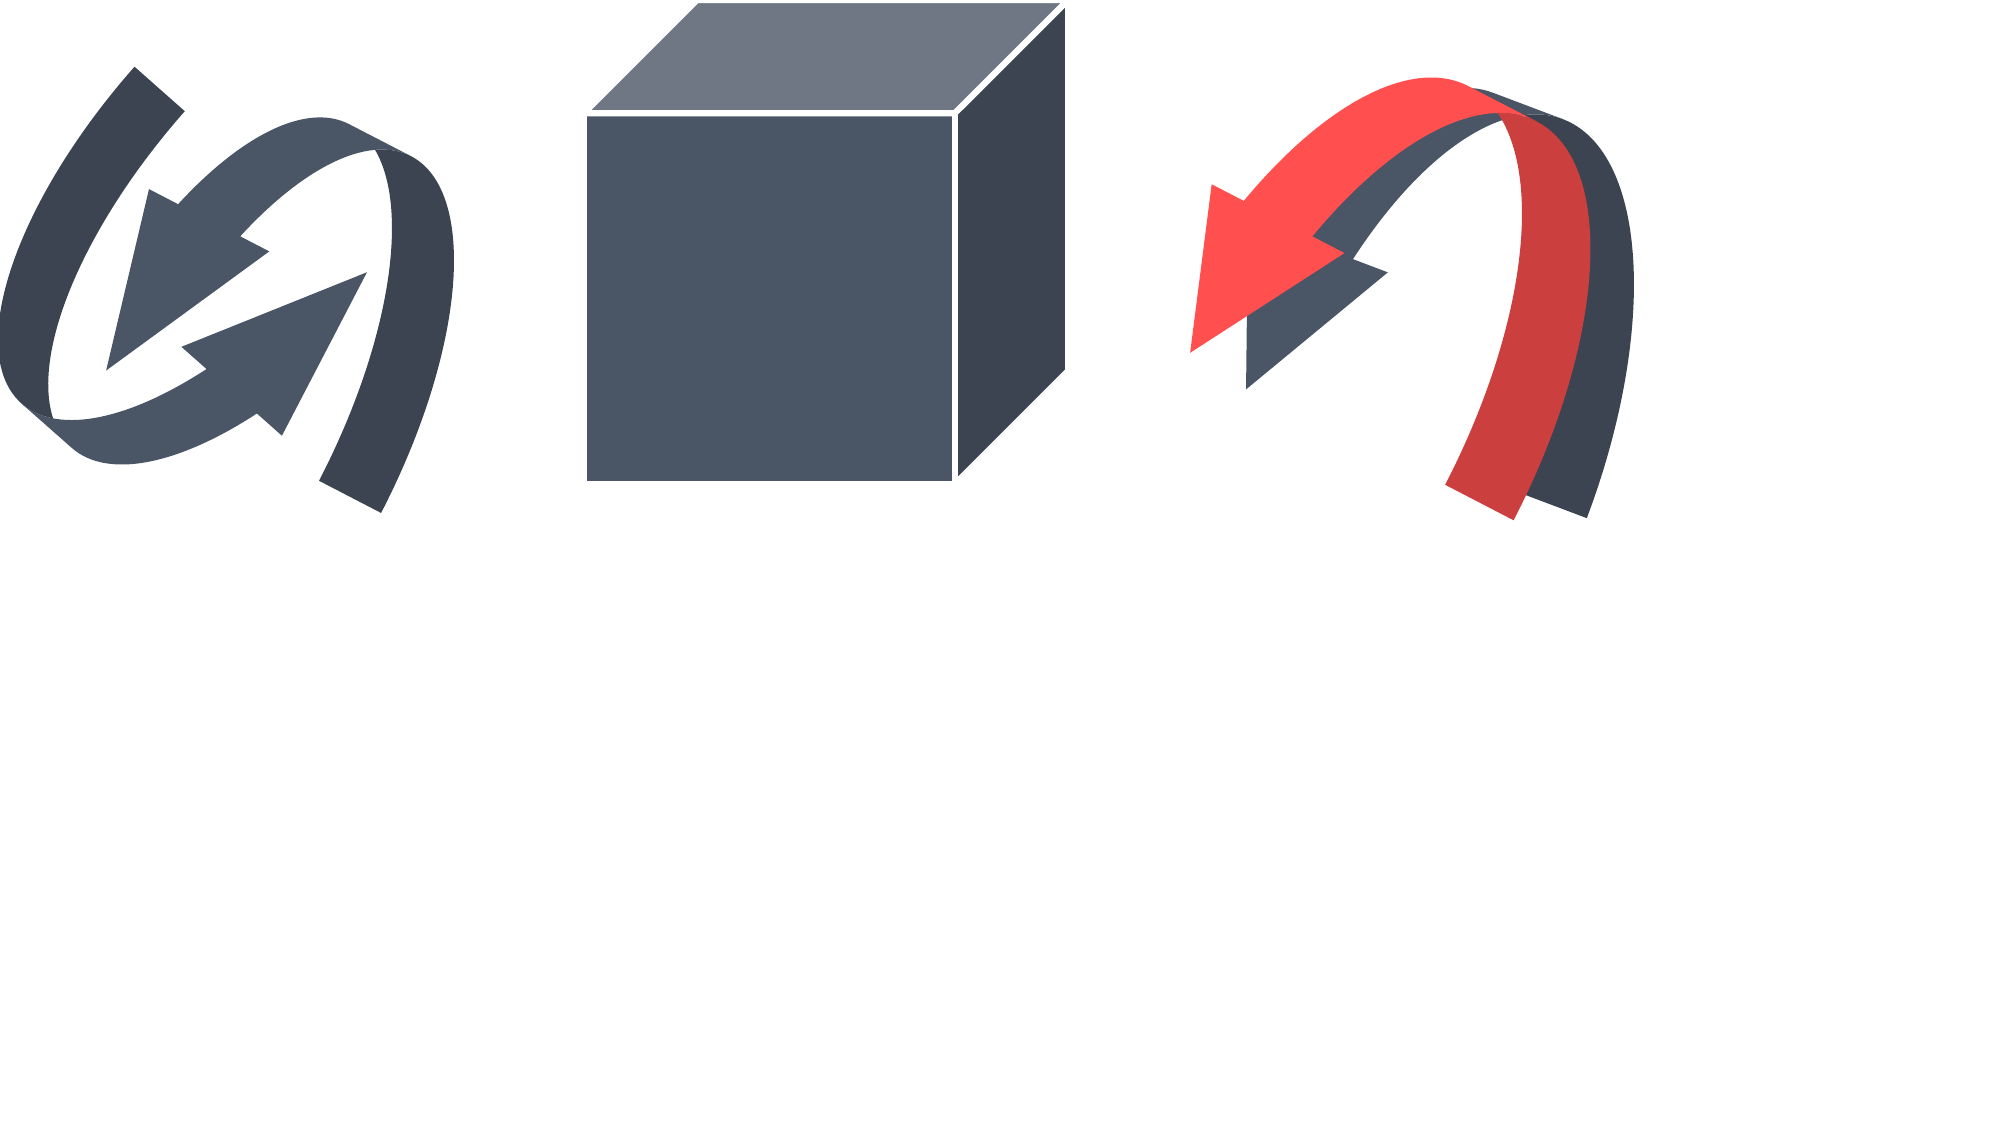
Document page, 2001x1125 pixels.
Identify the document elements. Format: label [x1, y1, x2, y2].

text_box [583, 0, 1069, 485]
text_box [0, 114, 479, 478]
text_box [1183, 74, 1666, 453]
